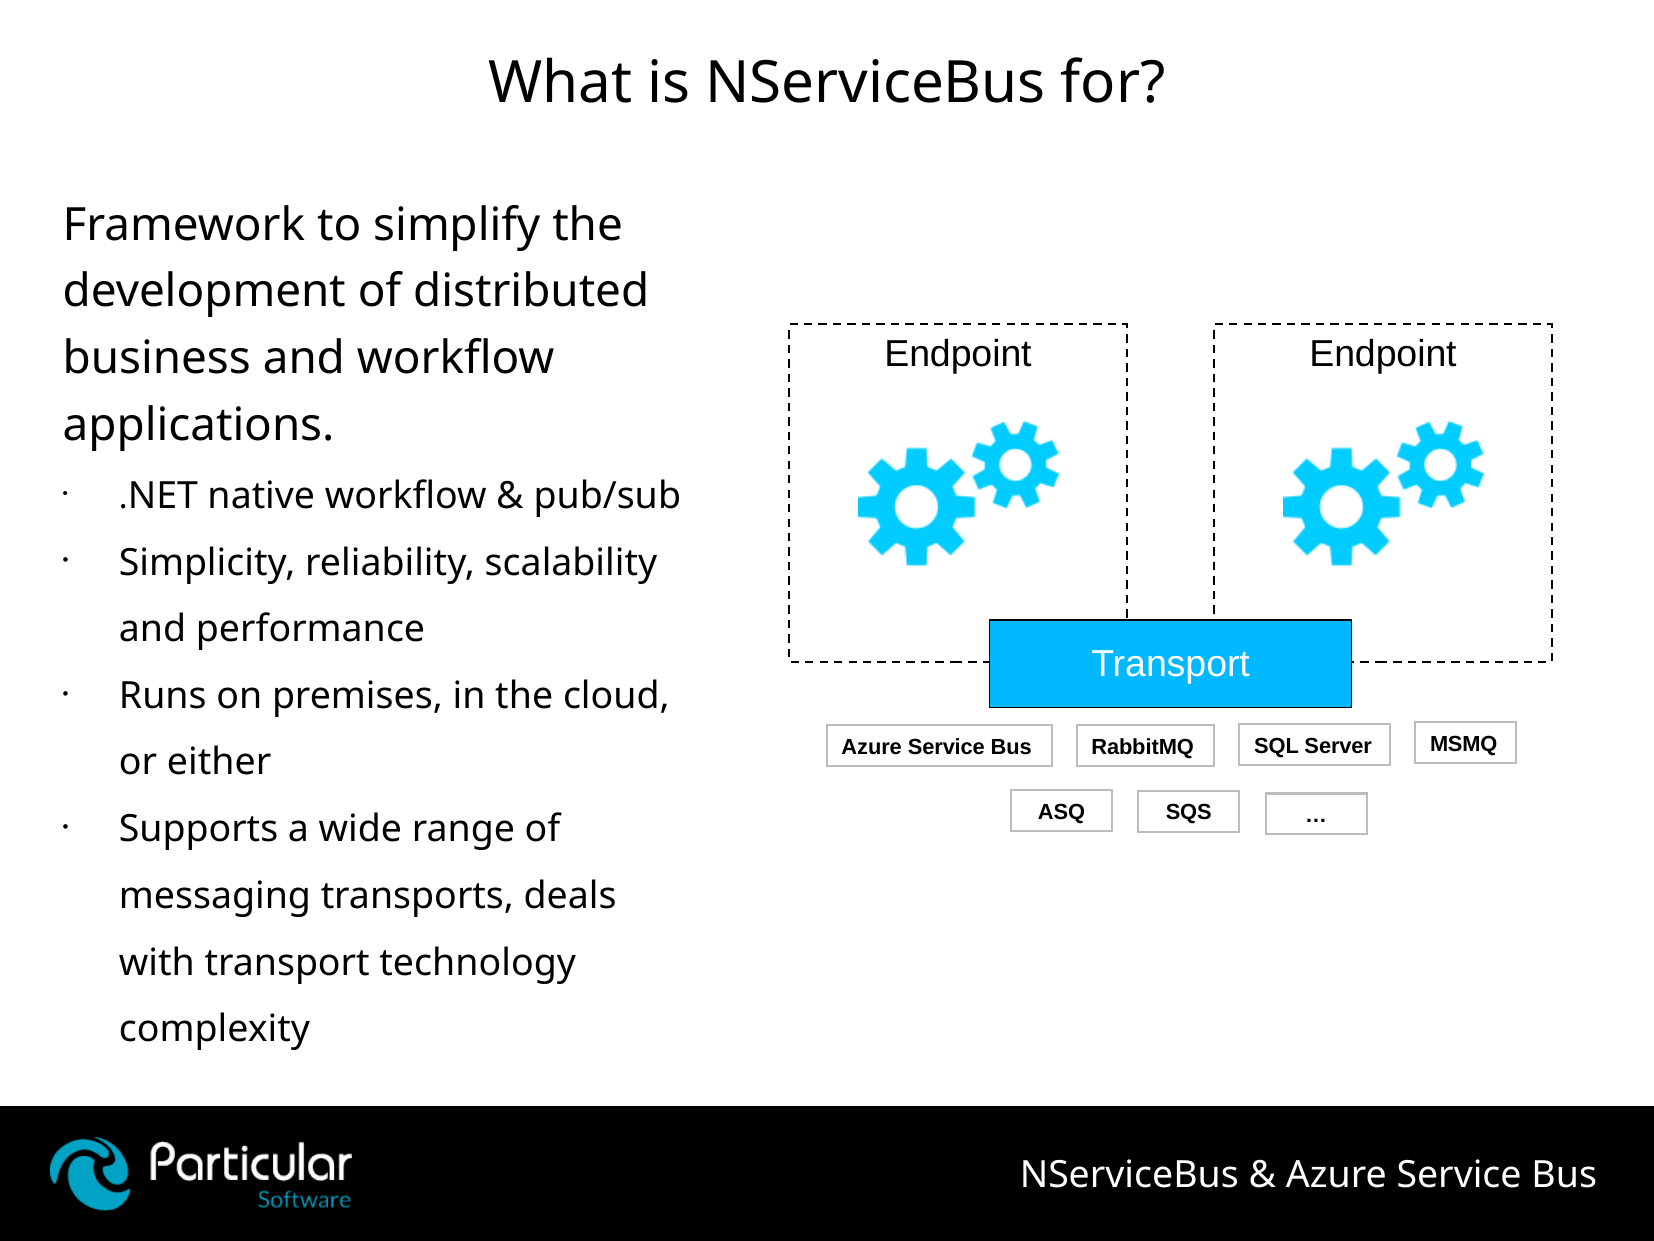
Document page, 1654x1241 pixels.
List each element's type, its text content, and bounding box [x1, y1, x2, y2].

text_box … [1265, 792, 1368, 835]
text_box What is NServiceBus for? [0, 32, 1654, 121]
text_box RabbitMQ [1076, 724, 1215, 767]
text_box MSMQ [1414, 721, 1517, 764]
text_box Framework to simplify the development of distributed business and workflow applications. .NET native workflow & pub/sub Simplicity, reliability, scalability and performance Runs on premises, in the cloud, or either Supports a wide range of messaging transports, deals with transport technology complexity [3, 182, 752, 995]
text_box NServiceBus & Azure Service Bus [614, 1139, 1613, 1202]
text_box SQL Server [1238, 723, 1391, 766]
text_box ASQ [1010, 789, 1113, 832]
text_box SQS [1137, 790, 1240, 833]
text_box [1214, 324, 1552, 662]
text_box Transport [989, 620, 1352, 708]
text_box [0, 1106, 1654, 1241]
text_box Azure Service Bus [826, 724, 1053, 767]
picture [49, 1137, 352, 1212]
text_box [789, 324, 1127, 662]
